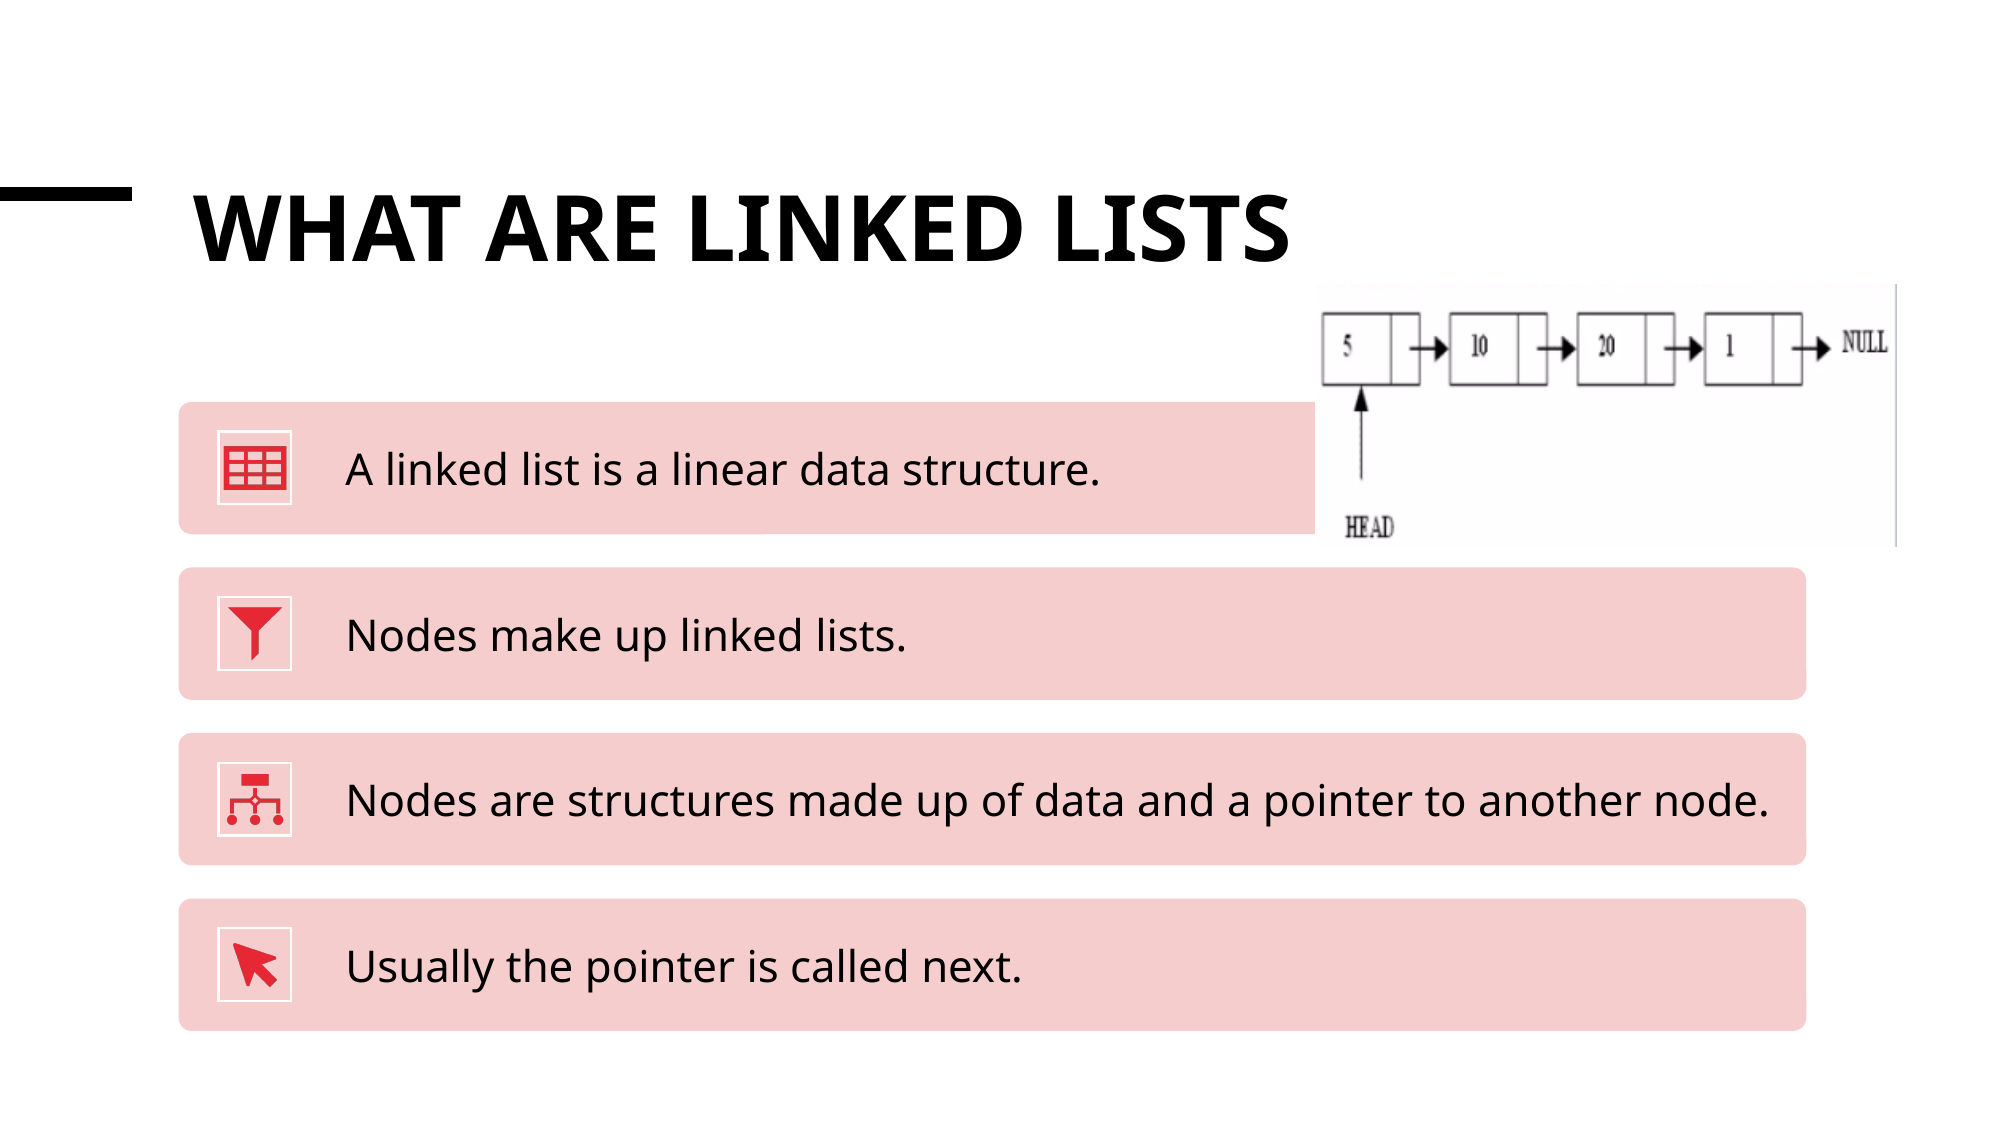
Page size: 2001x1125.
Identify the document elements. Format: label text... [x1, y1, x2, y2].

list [178, 401, 1807, 1032]
picture [1315, 284, 1897, 547]
title WHAT ARE LINKED LISTS [178, 178, 1807, 392]
